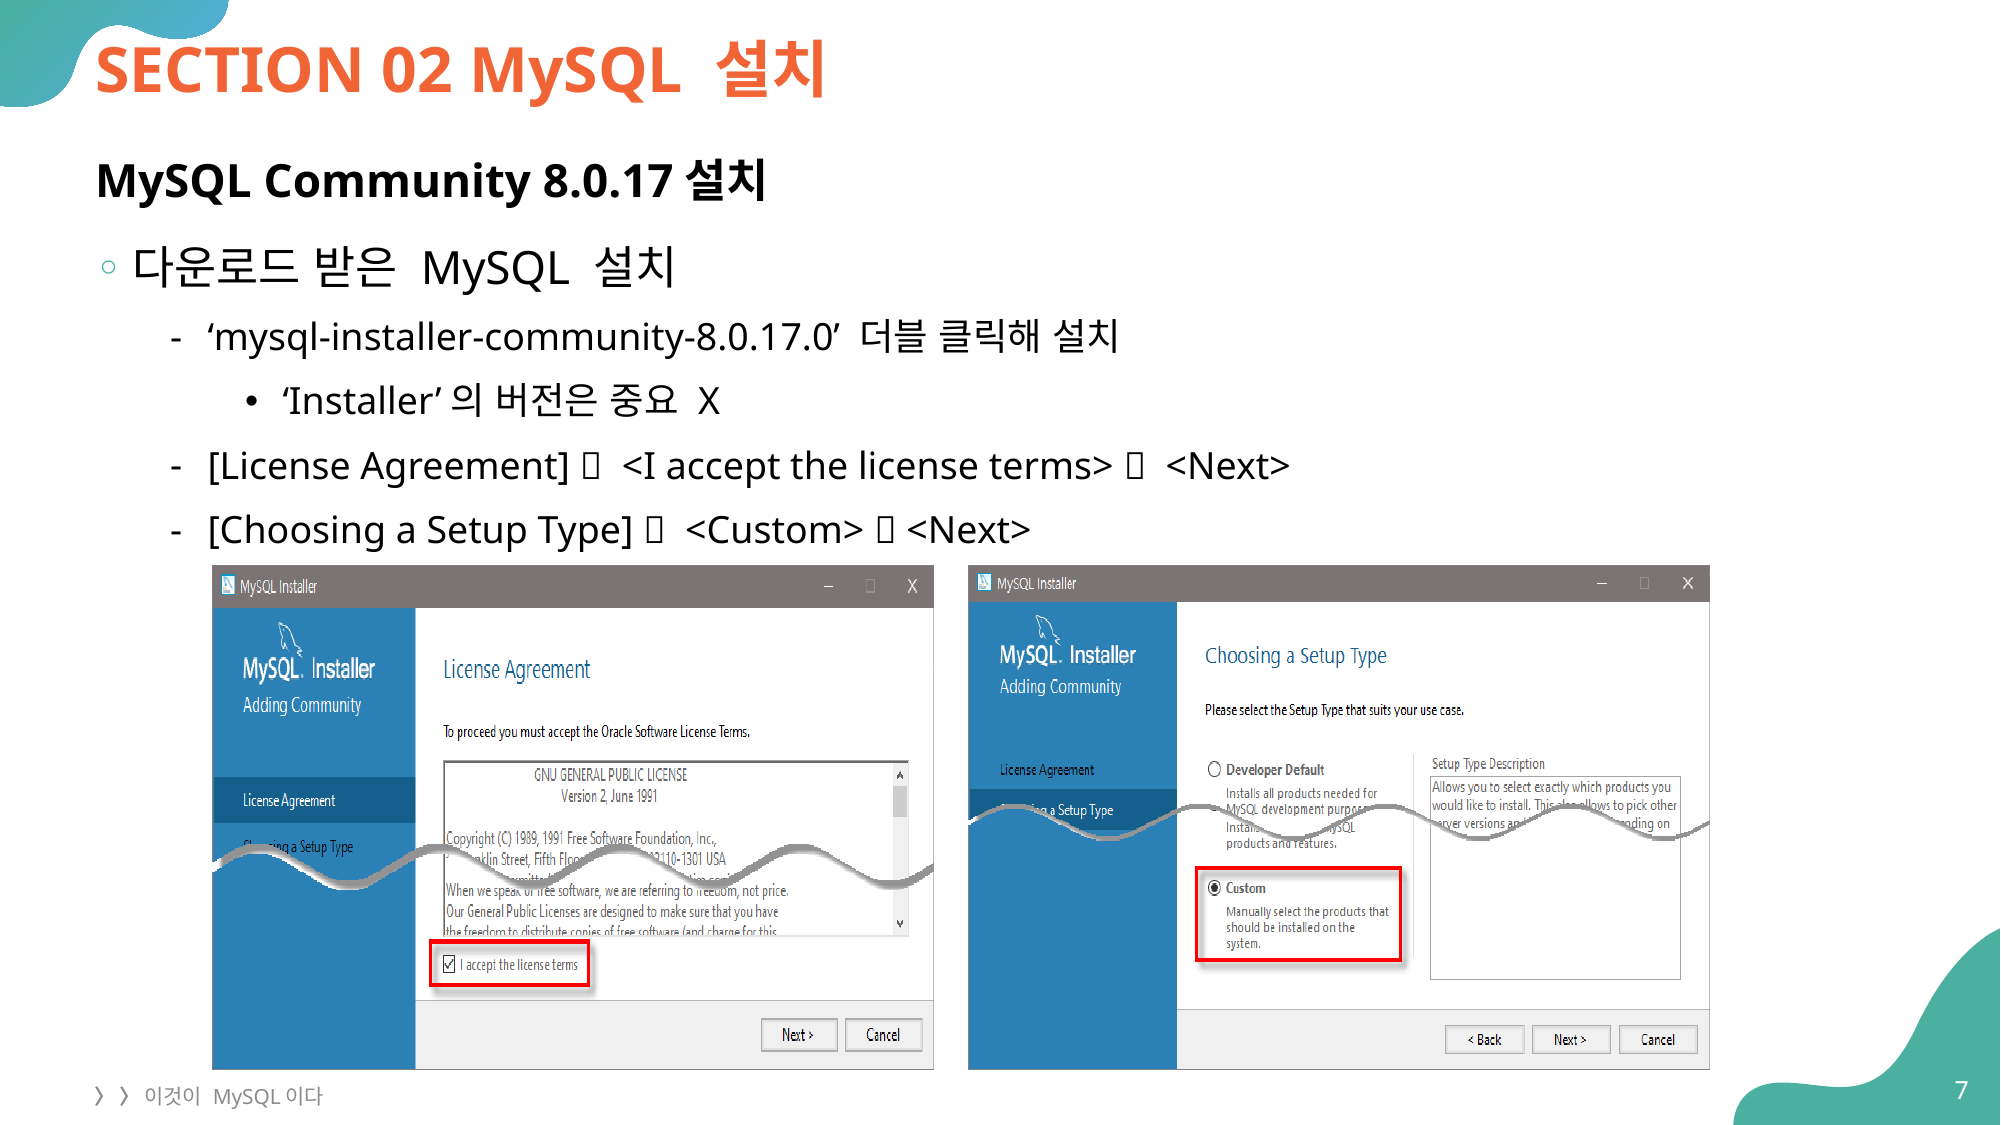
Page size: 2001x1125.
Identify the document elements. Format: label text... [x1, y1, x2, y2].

picture [968, 565, 1710, 1073]
list MySQL Community 8.0.17설치 다운로드 받은 MySQL 설치 ‘mysql-installer-community-8.0.17.0’ 더블 클릭해 설치 ‘Installer’의 버전은 중요 X [License Agreement]  <I accept the license terms>  <Next> [Choosing a Setup Type]  <Custom>  <Next> [79, 133, 1931, 928]
footer 〉 〉 이것이 MySQL이다 [79, 1078, 755, 1114]
picture [212, 565, 934, 1073]
title SECTION 02 MySQL 설치 [79, 17, 1931, 128]
slide_number 7 [1917, 1061, 1984, 1122]
